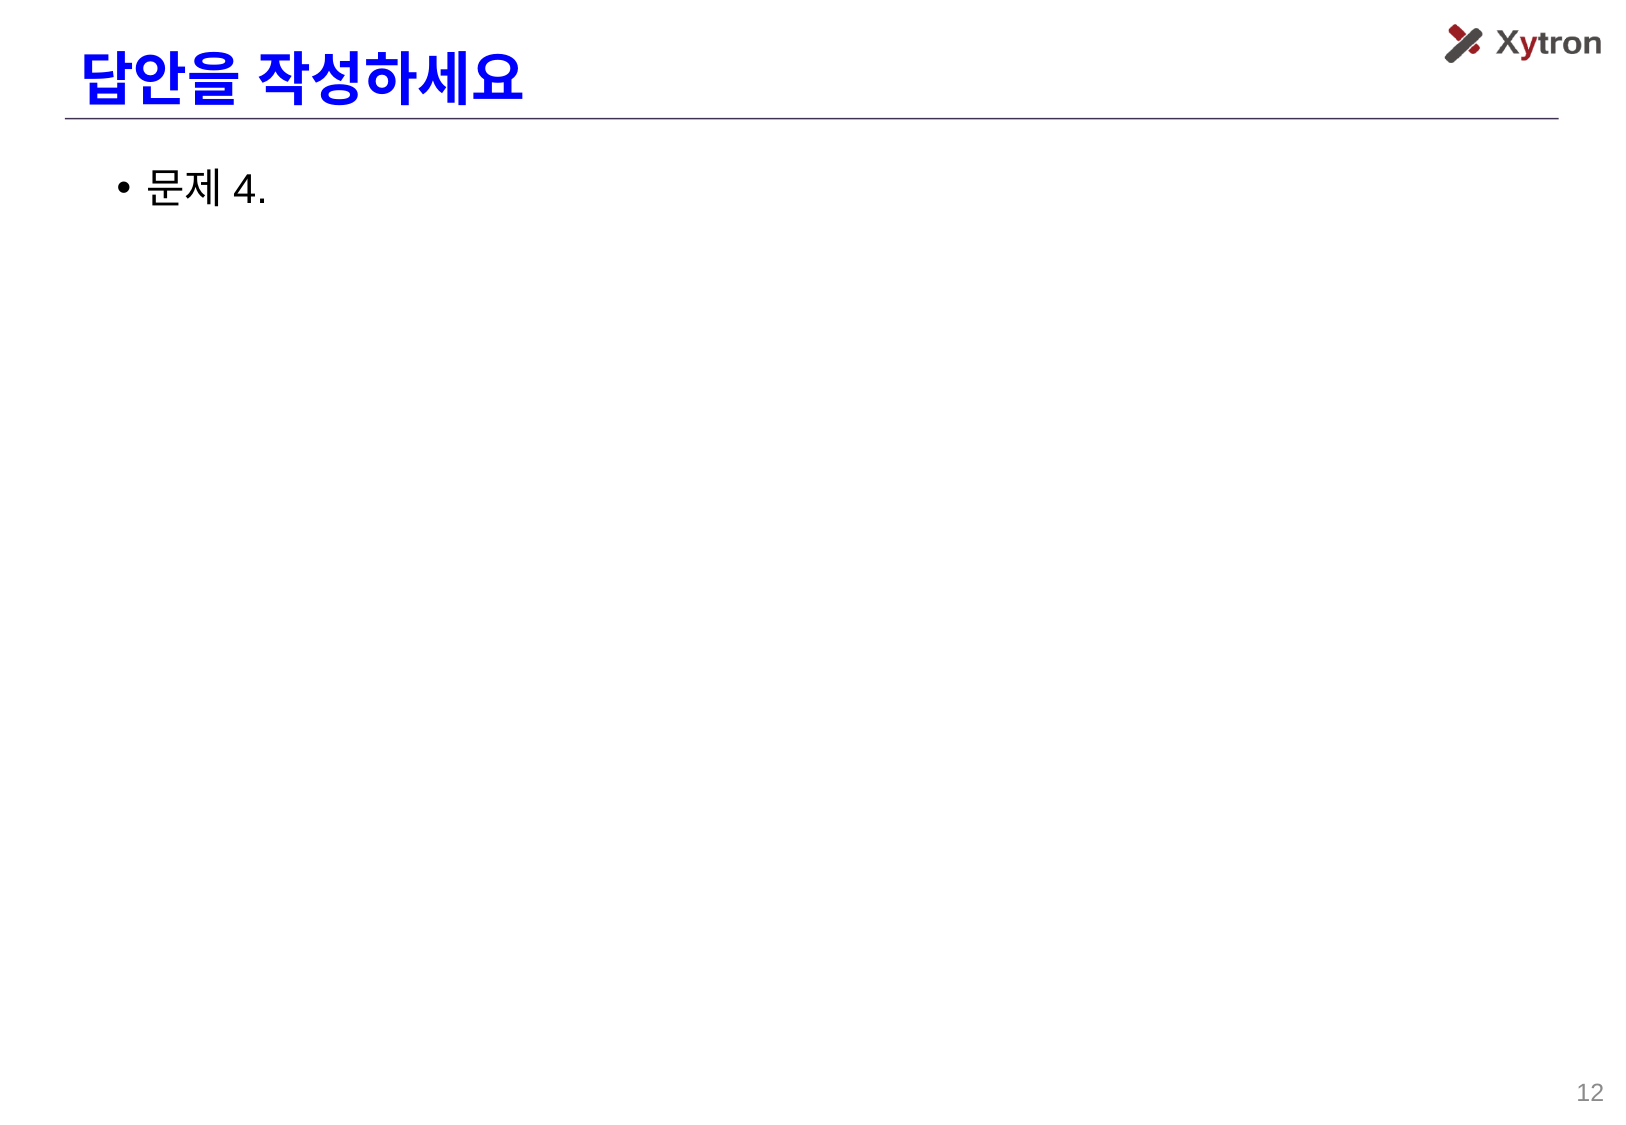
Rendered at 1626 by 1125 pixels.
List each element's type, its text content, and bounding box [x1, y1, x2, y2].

text_box 답안을 작성하세요 [65, 27, 1558, 128]
picture [1444, 24, 1601, 63]
text_box 문제4. [101, 154, 1558, 1071]
text_box ‹#› [1240, 1061, 1620, 1122]
